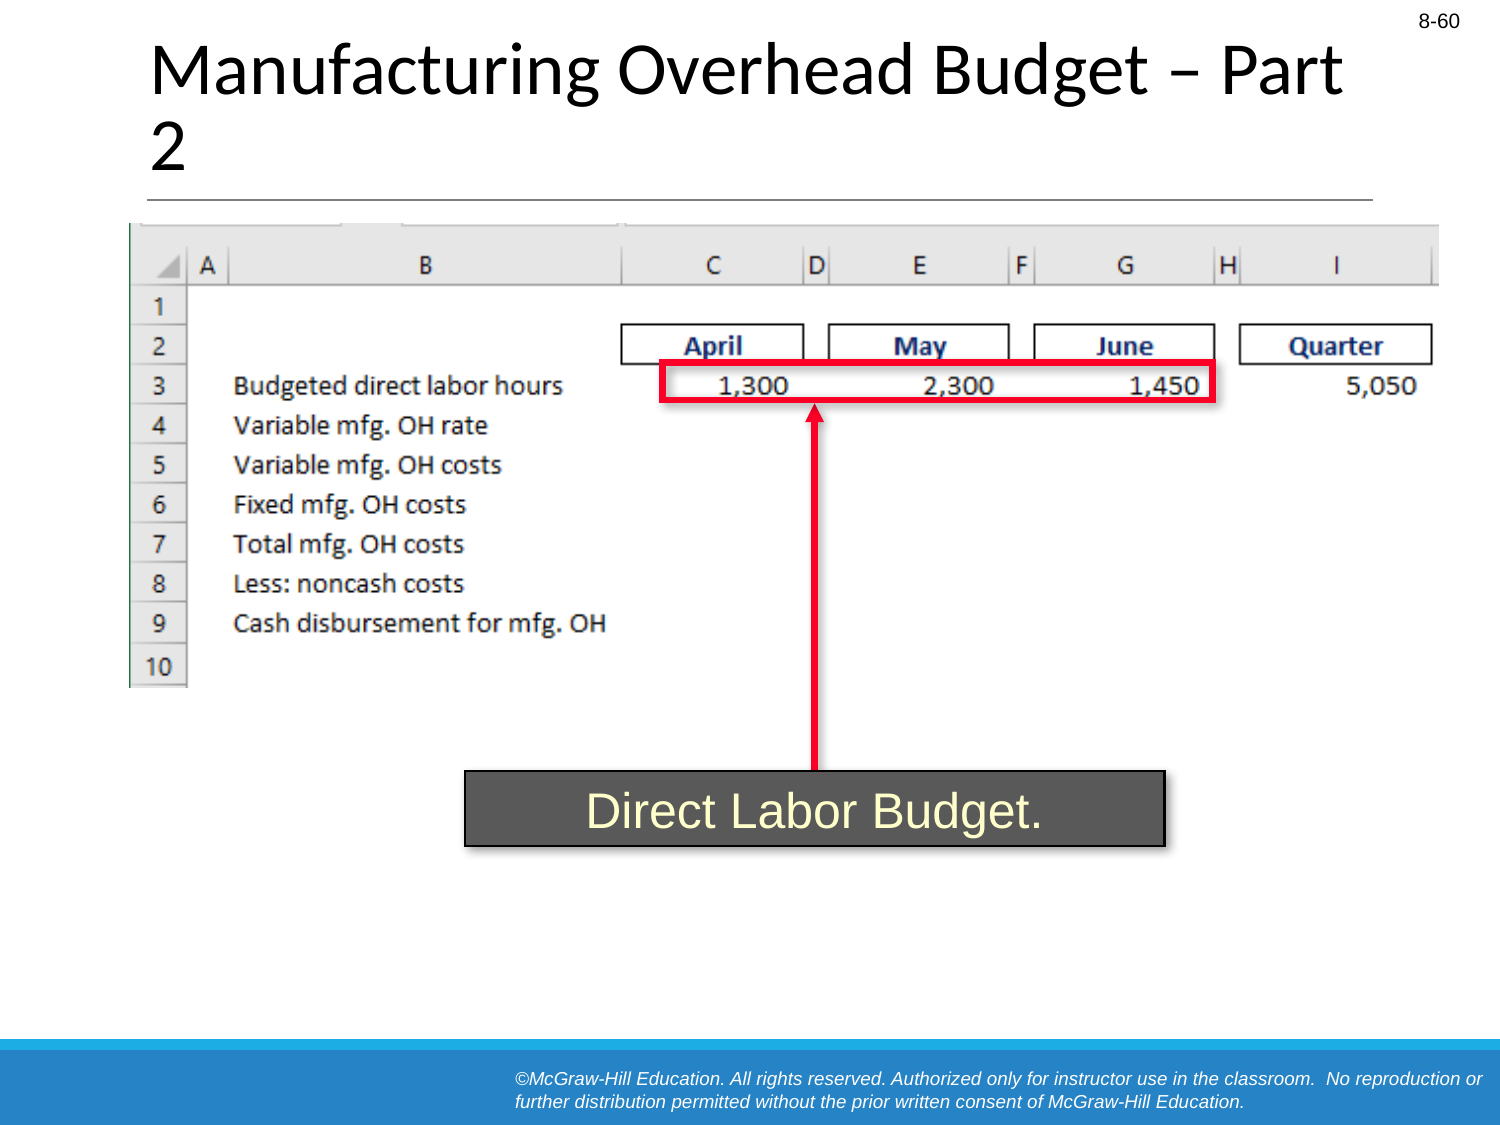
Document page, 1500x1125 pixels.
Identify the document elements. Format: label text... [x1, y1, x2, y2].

picture [129, 222, 1440, 688]
title Manufacturing Overhead Budget – Part 2 [134, 24, 1373, 194]
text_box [464, 362, 1213, 849]
